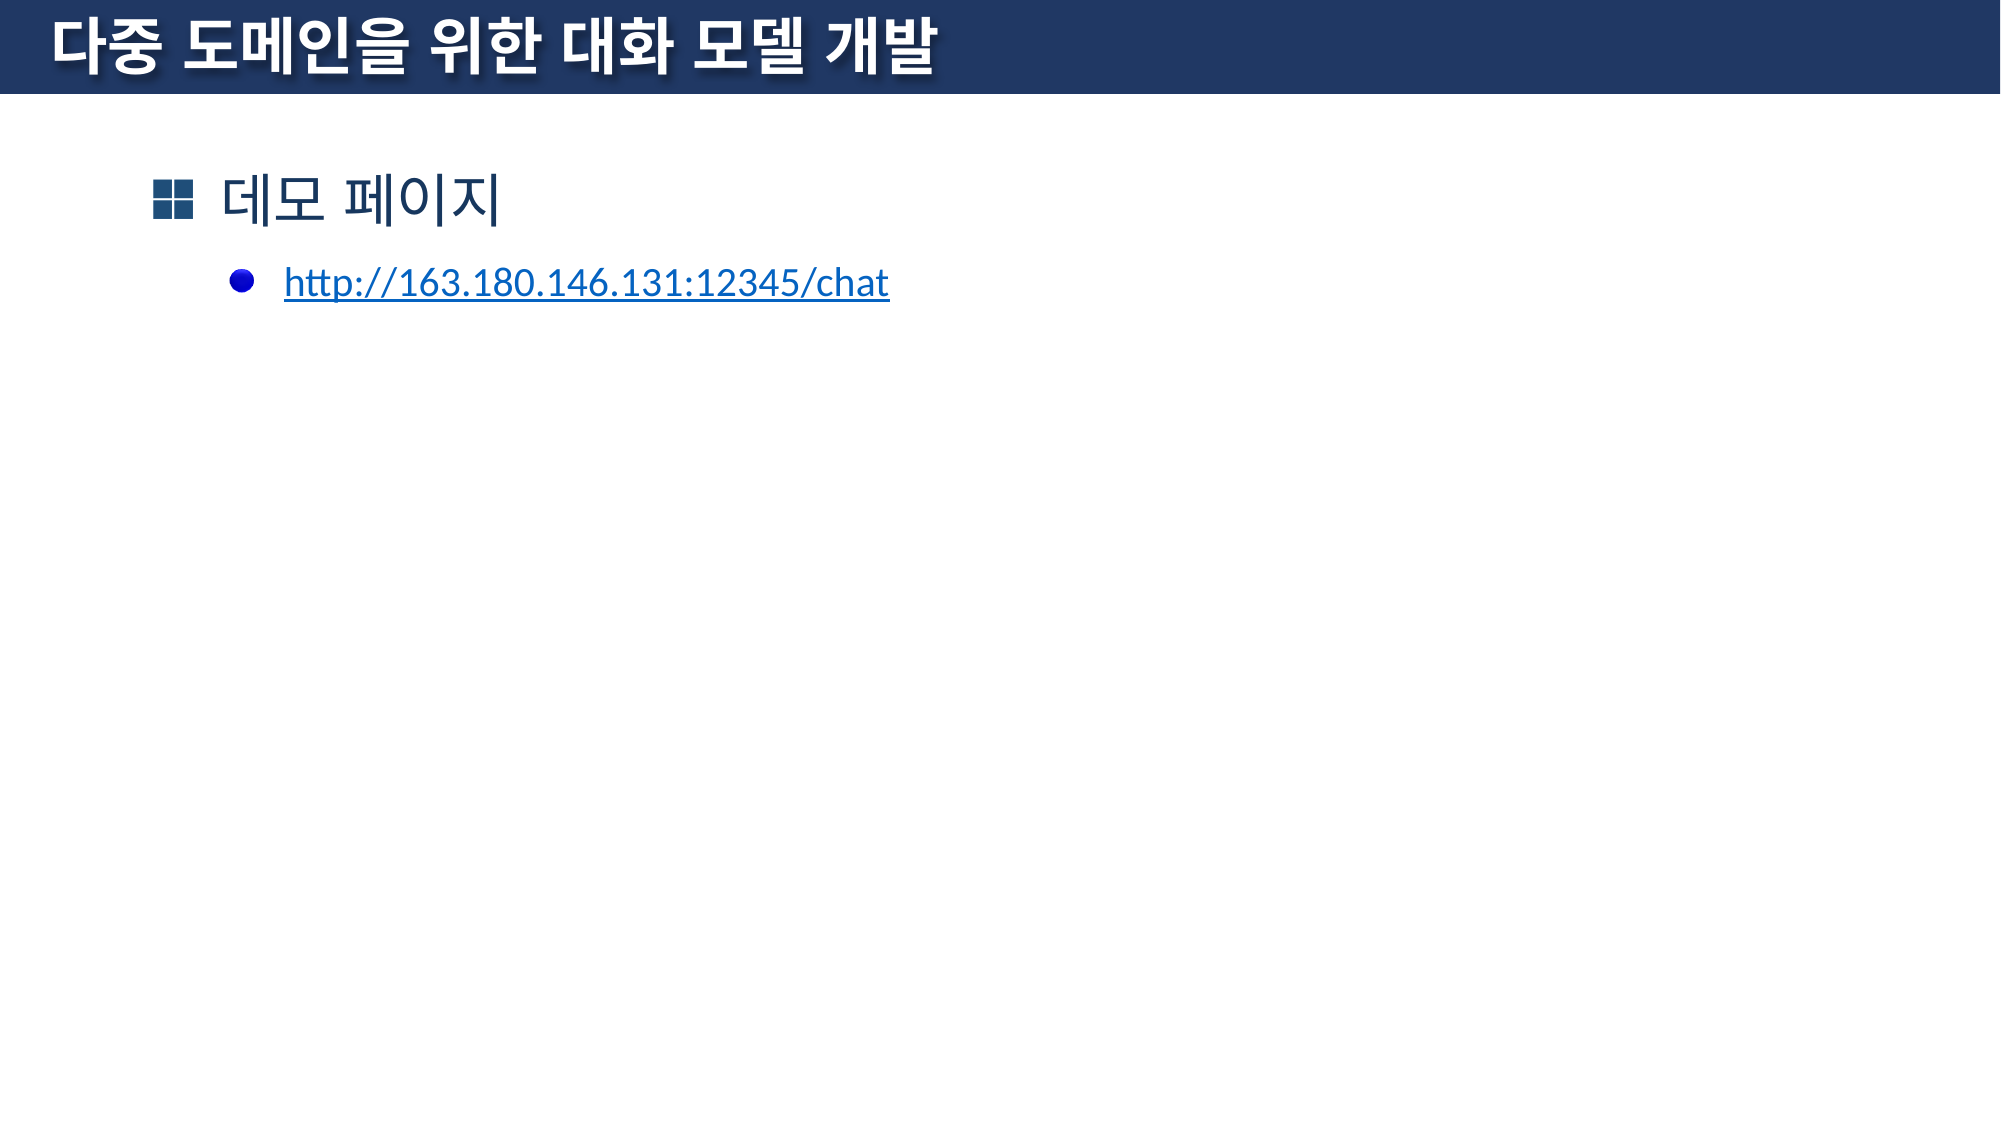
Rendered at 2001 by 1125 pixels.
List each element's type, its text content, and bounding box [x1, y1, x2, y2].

title 다중 도메인을 위한 대화 모델 개발 [35, 8, 1966, 91]
list 데모 페이지 http://163.180.146.131:12345/chat [137, 142, 1863, 1014]
picture [227, 265, 256, 295]
picture [152, 178, 194, 220]
